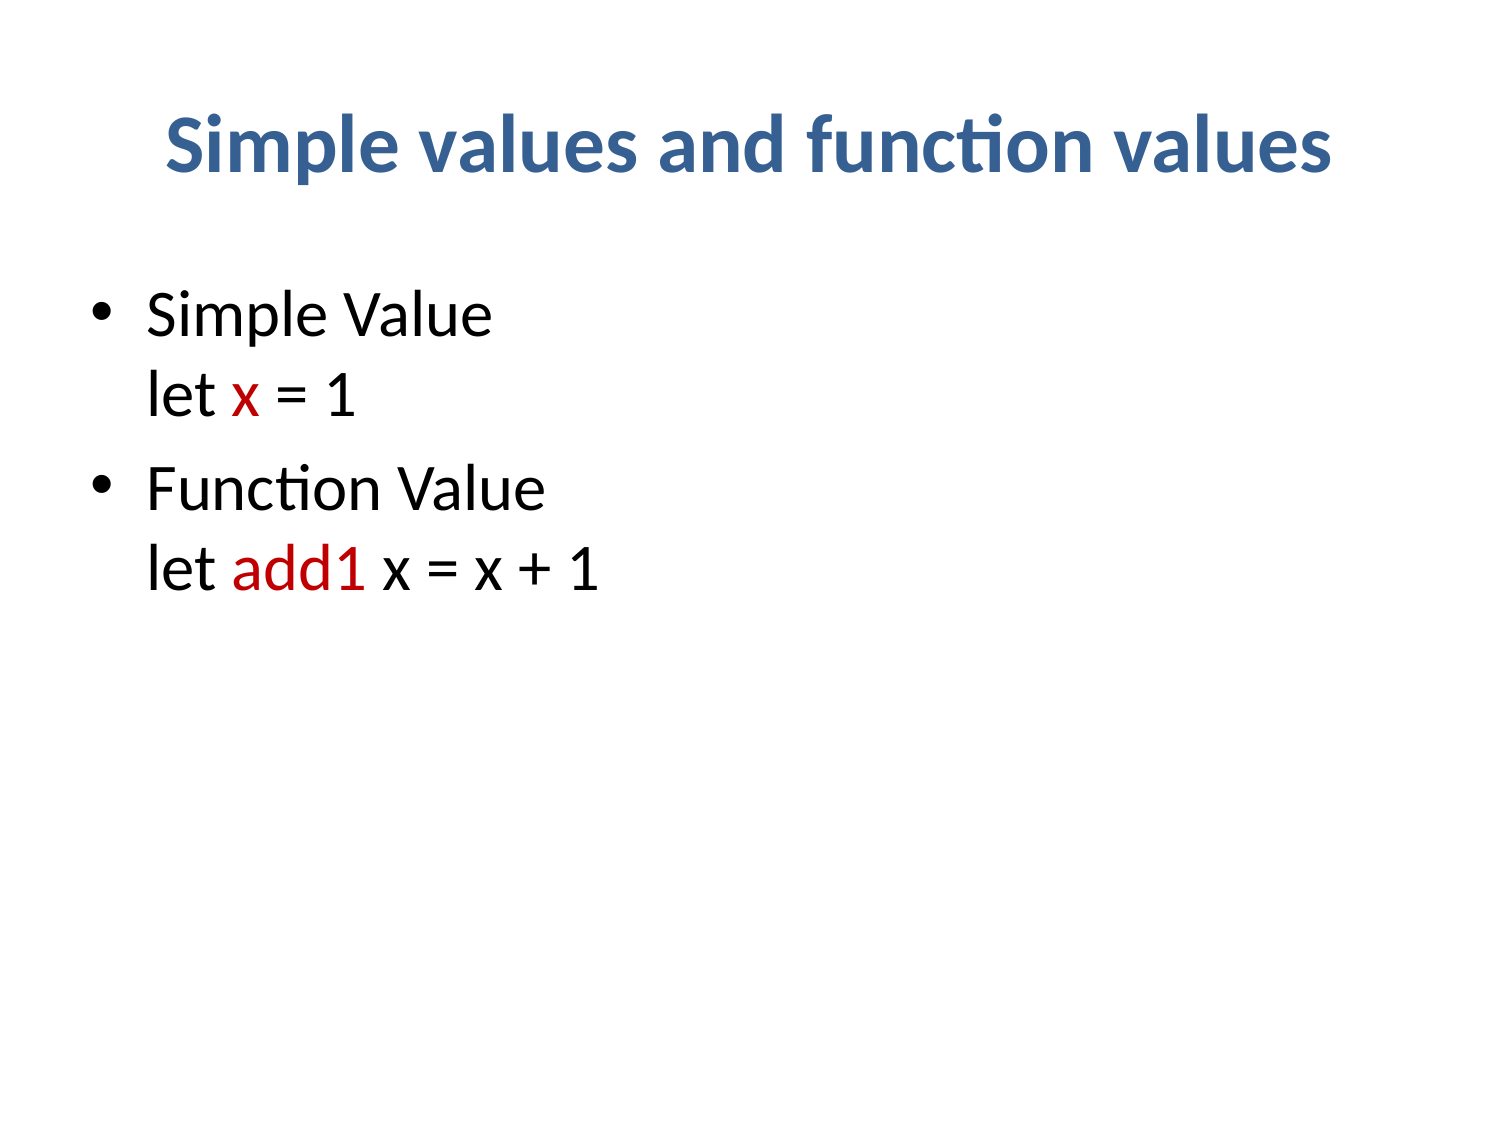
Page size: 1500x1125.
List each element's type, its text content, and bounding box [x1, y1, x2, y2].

list Simple Value let x = 1 Function Value let add1 x = x + 1 [75, 262, 1425, 1005]
title Simple values and function values [75, 45, 1425, 233]
